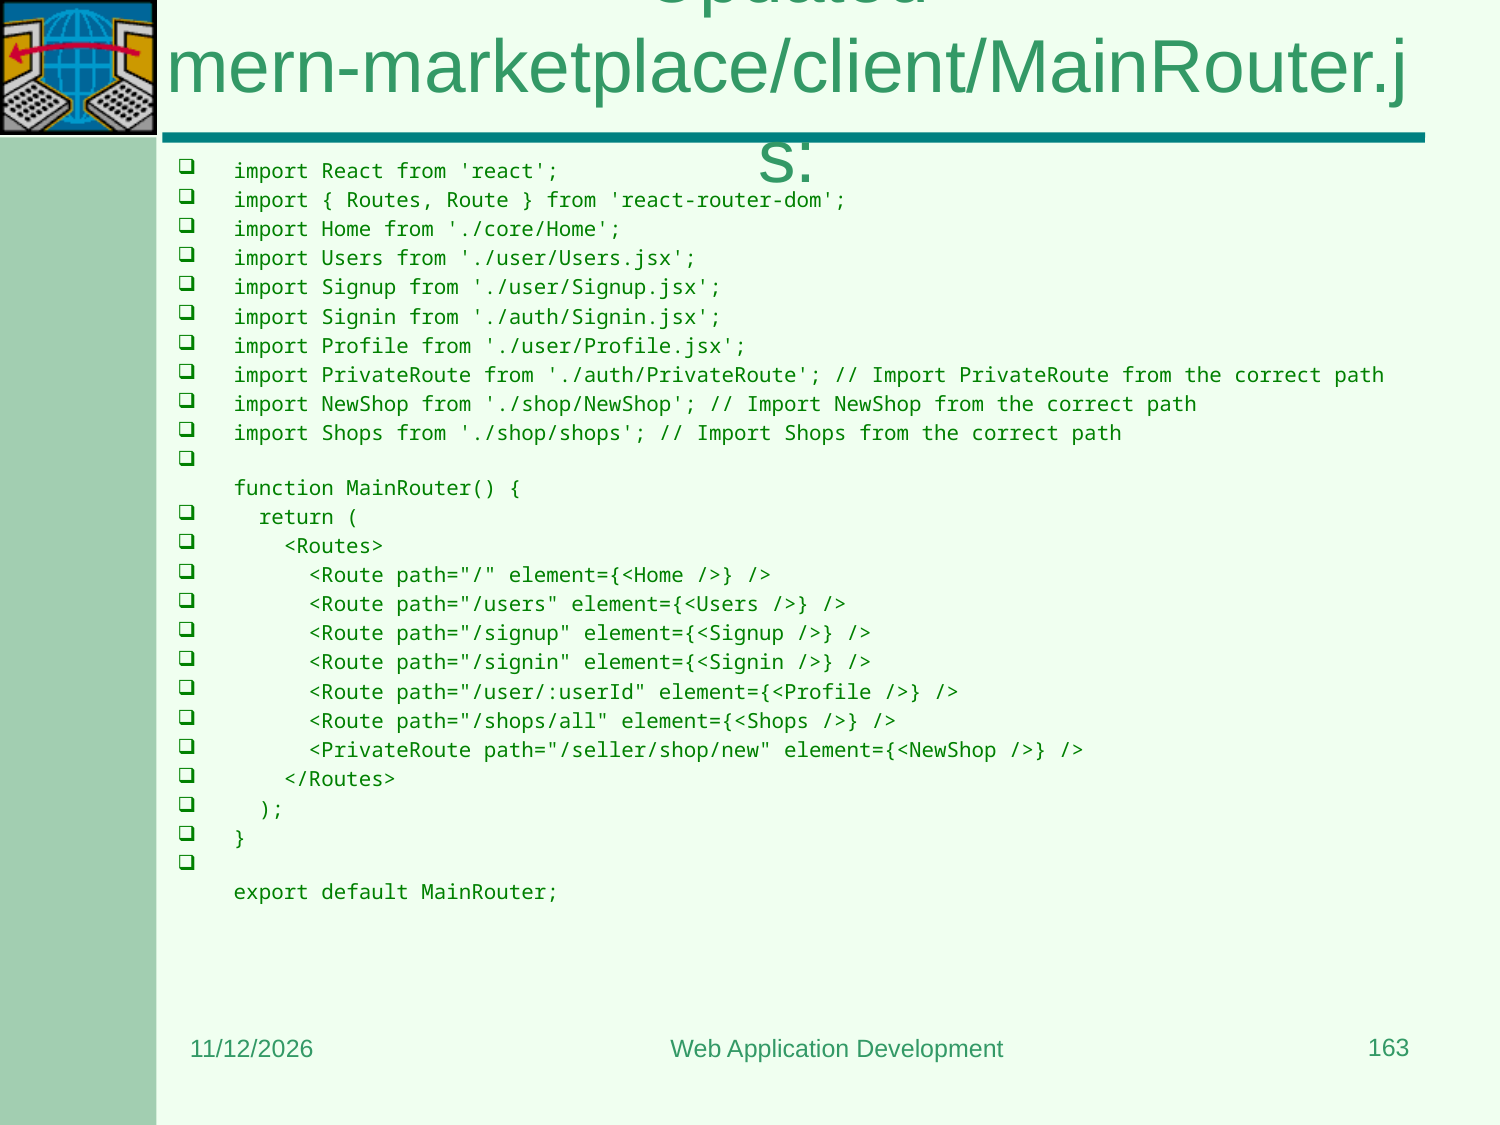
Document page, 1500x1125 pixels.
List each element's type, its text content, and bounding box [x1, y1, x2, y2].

picture [0, 0, 157, 135]
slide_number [174, 1024, 438, 1104]
footer Web Application Development [462, 1024, 1213, 1104]
slide_number 163 [1237, 1024, 1426, 1103]
list import React from 'react'; import { Routes, Route } from 'react-router-dom'; import Home from './core/Home'; import Users from './user/Users.jsx'; import Signup from './user/Signup.jsx'; import Signin from './auth/Signin.jsx'; import Profile from './user/Profile.jsx'; import PrivateRoute from './auth/PrivateRoute'; // Import PrivateRoute from the correct path import NewShop from './shop/NewShop'; // Import NewShop from the correct path import Shops from './shop/shops'; // Import Shops from the correct path function MainRouter() { return ( <Routes> <Route path="/" element={<Home />} /> <Route path="/users" element={<Users />} /> <Route path="/signup" element={<Signup />} /> <Route path="/signin" element={<Signin />} /> <Route path="/user/:userId" element={<Profile />} /> <Route path="/shops/all" element={<Shops />} /> <PrivateRoute path="/seller/shop/new" element={<NewShop />} /> </Routes> ); } export default MainRouter; [162, 149, 1488, 1013]
title Updated mern-marketplace/client/MainRouter.js: [150, 0, 1425, 125]
